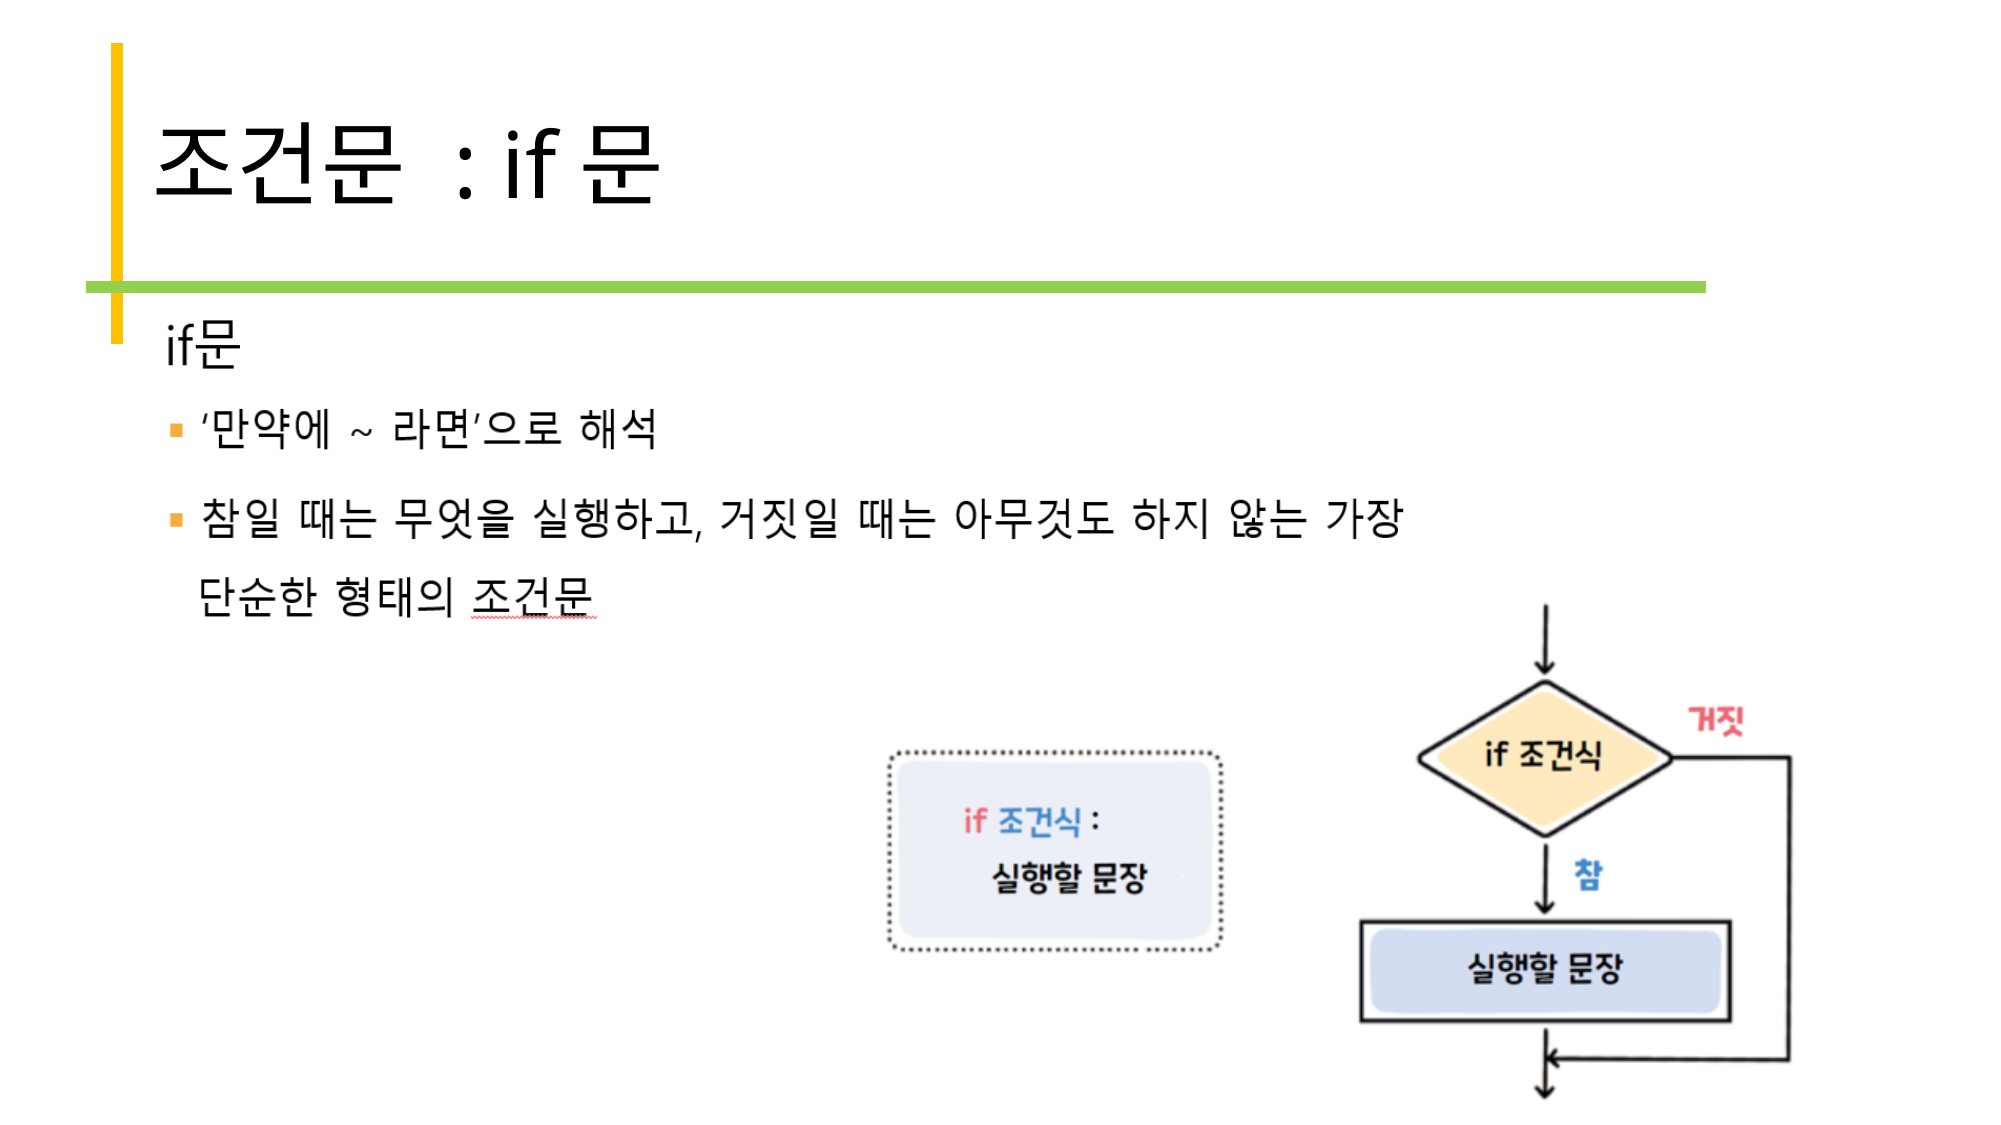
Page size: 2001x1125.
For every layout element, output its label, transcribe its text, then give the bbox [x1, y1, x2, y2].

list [137, 298, 1419, 649]
title 조건문 : if문 [137, 59, 1863, 278]
picture [879, 562, 1815, 1113]
